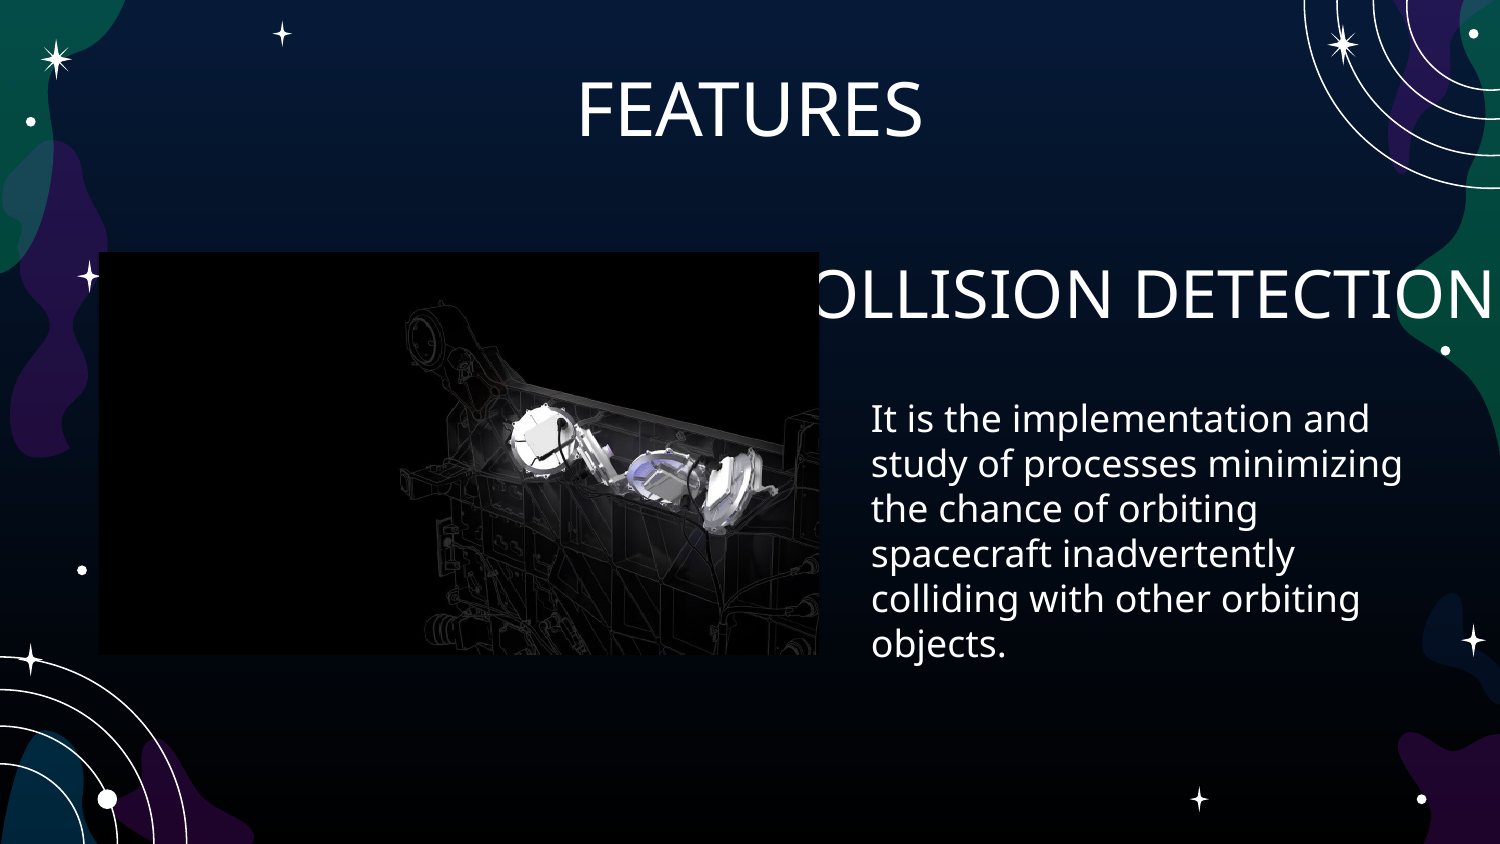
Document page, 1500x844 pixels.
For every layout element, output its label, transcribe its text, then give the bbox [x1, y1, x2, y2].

text_box COLLISION DETECTION [499, 236, 1500, 331]
title FEATURES [117, 46, 1383, 141]
picture [96, 252, 822, 655]
text_box It is the implementation and study of processes minimizing the chance of orbiting spacecraft inadvertently colliding with other orbiting objects. [856, 387, 1440, 672]
